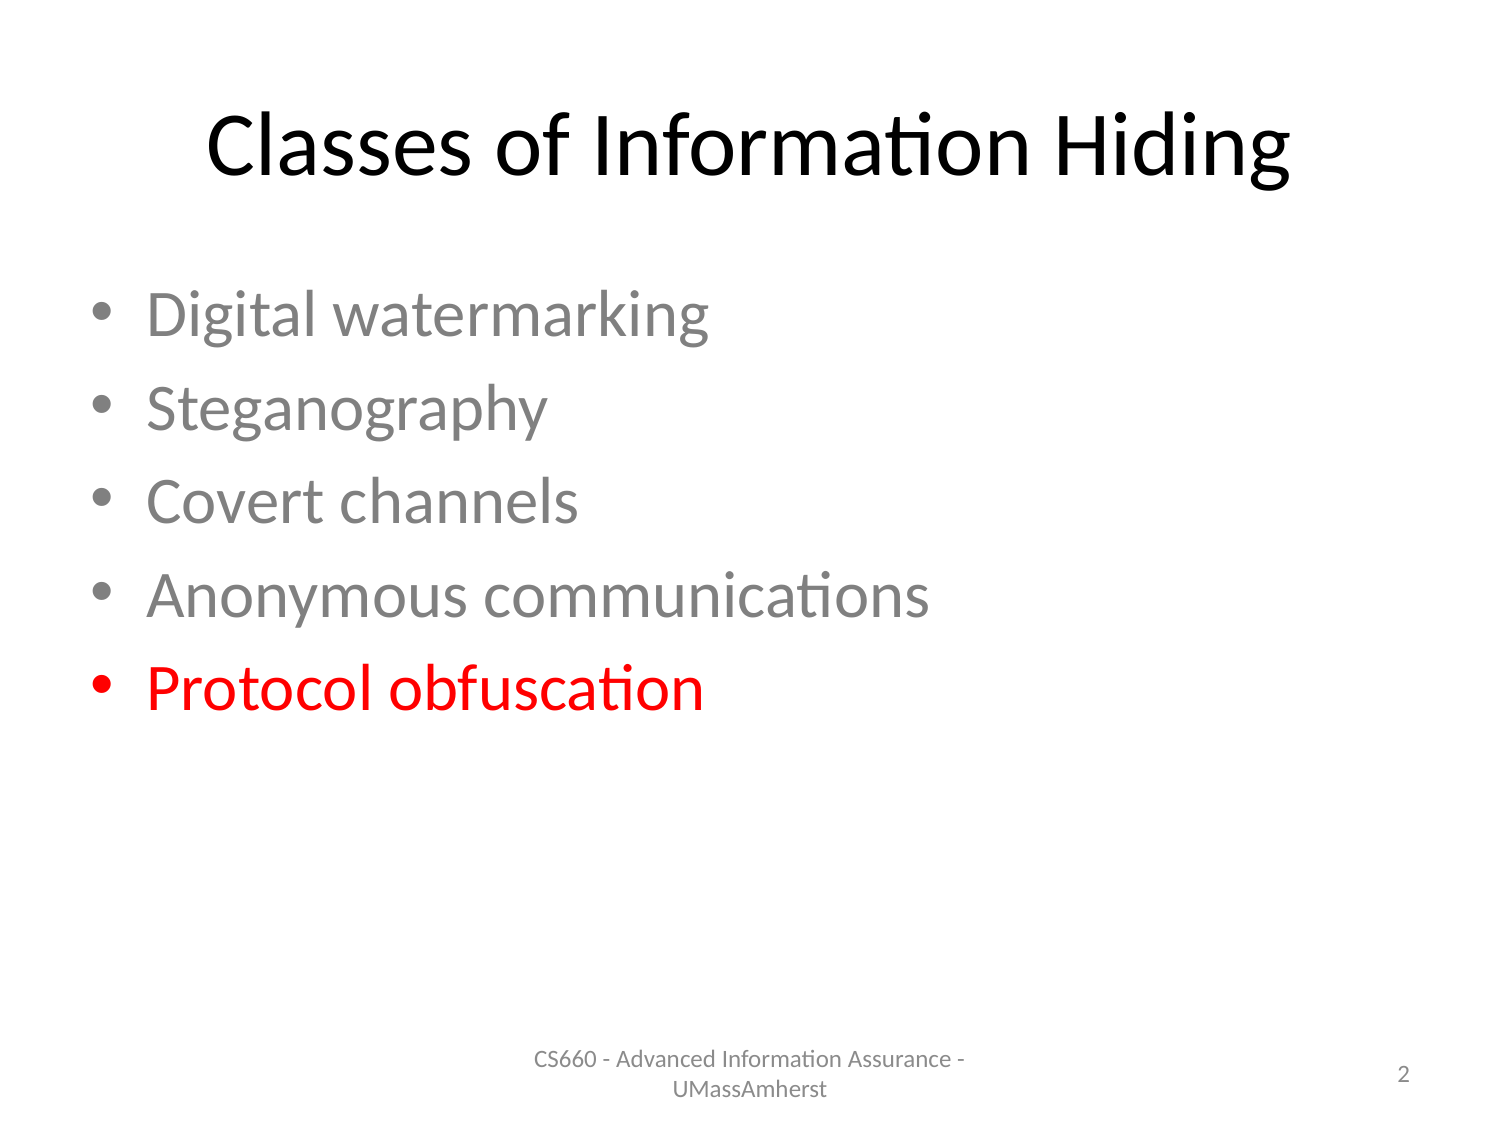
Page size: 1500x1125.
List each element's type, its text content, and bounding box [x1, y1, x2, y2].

slide_number 2 [1074, 1042, 1425, 1103]
title Classes of Information Hiding [75, 45, 1425, 233]
footer CS660 - Advanced Information Assurance - UMassAmherst [512, 1042, 988, 1103]
list Digital watermarking Steganography Covert channels Anonymous communications Protocol obfuscation [75, 262, 1425, 1005]
